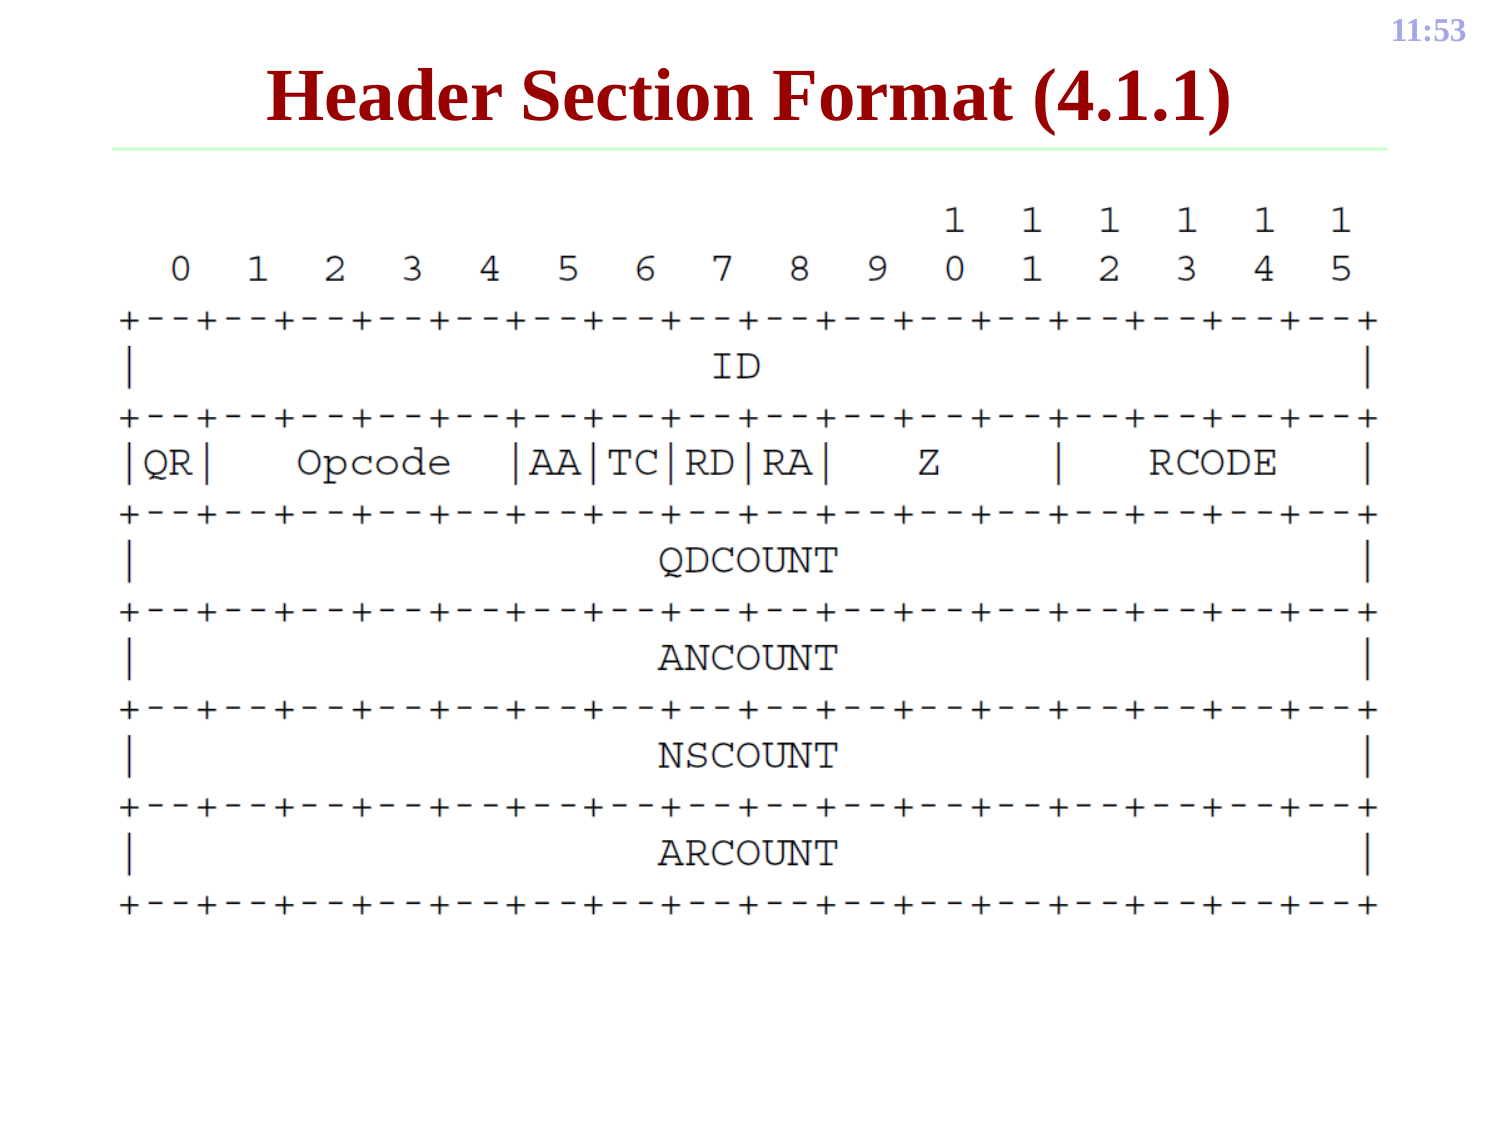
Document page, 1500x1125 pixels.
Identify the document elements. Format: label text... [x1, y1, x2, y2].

picture [89, 181, 1411, 953]
title Header Section Format (4.1.1) [112, 42, 1388, 140]
